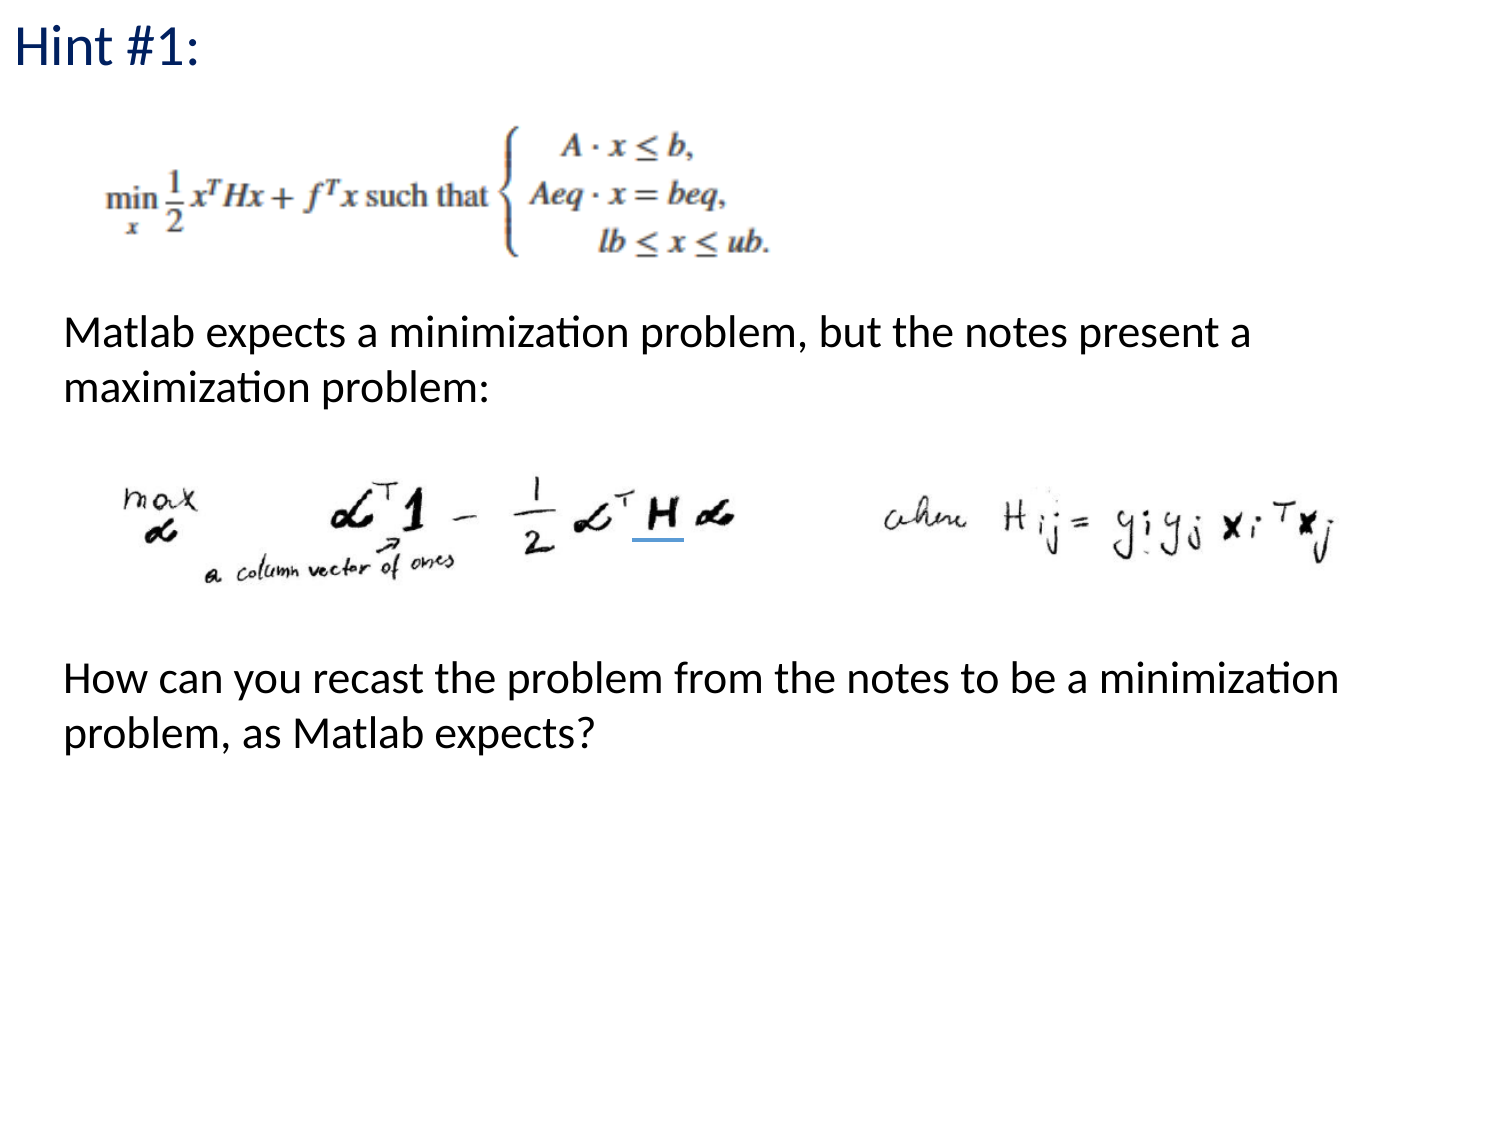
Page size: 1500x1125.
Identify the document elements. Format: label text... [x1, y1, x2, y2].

text_box How can you recast the problem from the notes to be a minimization problem, as Matlab expects? [48, 640, 1363, 766]
text_box Hint #1: [0, 0, 1471, 85]
picture [25, 103, 800, 312]
picture [87, 445, 1384, 597]
text_box Matlab expects a minimization problem, but the notes present a maximization problem: [48, 294, 1363, 420]
